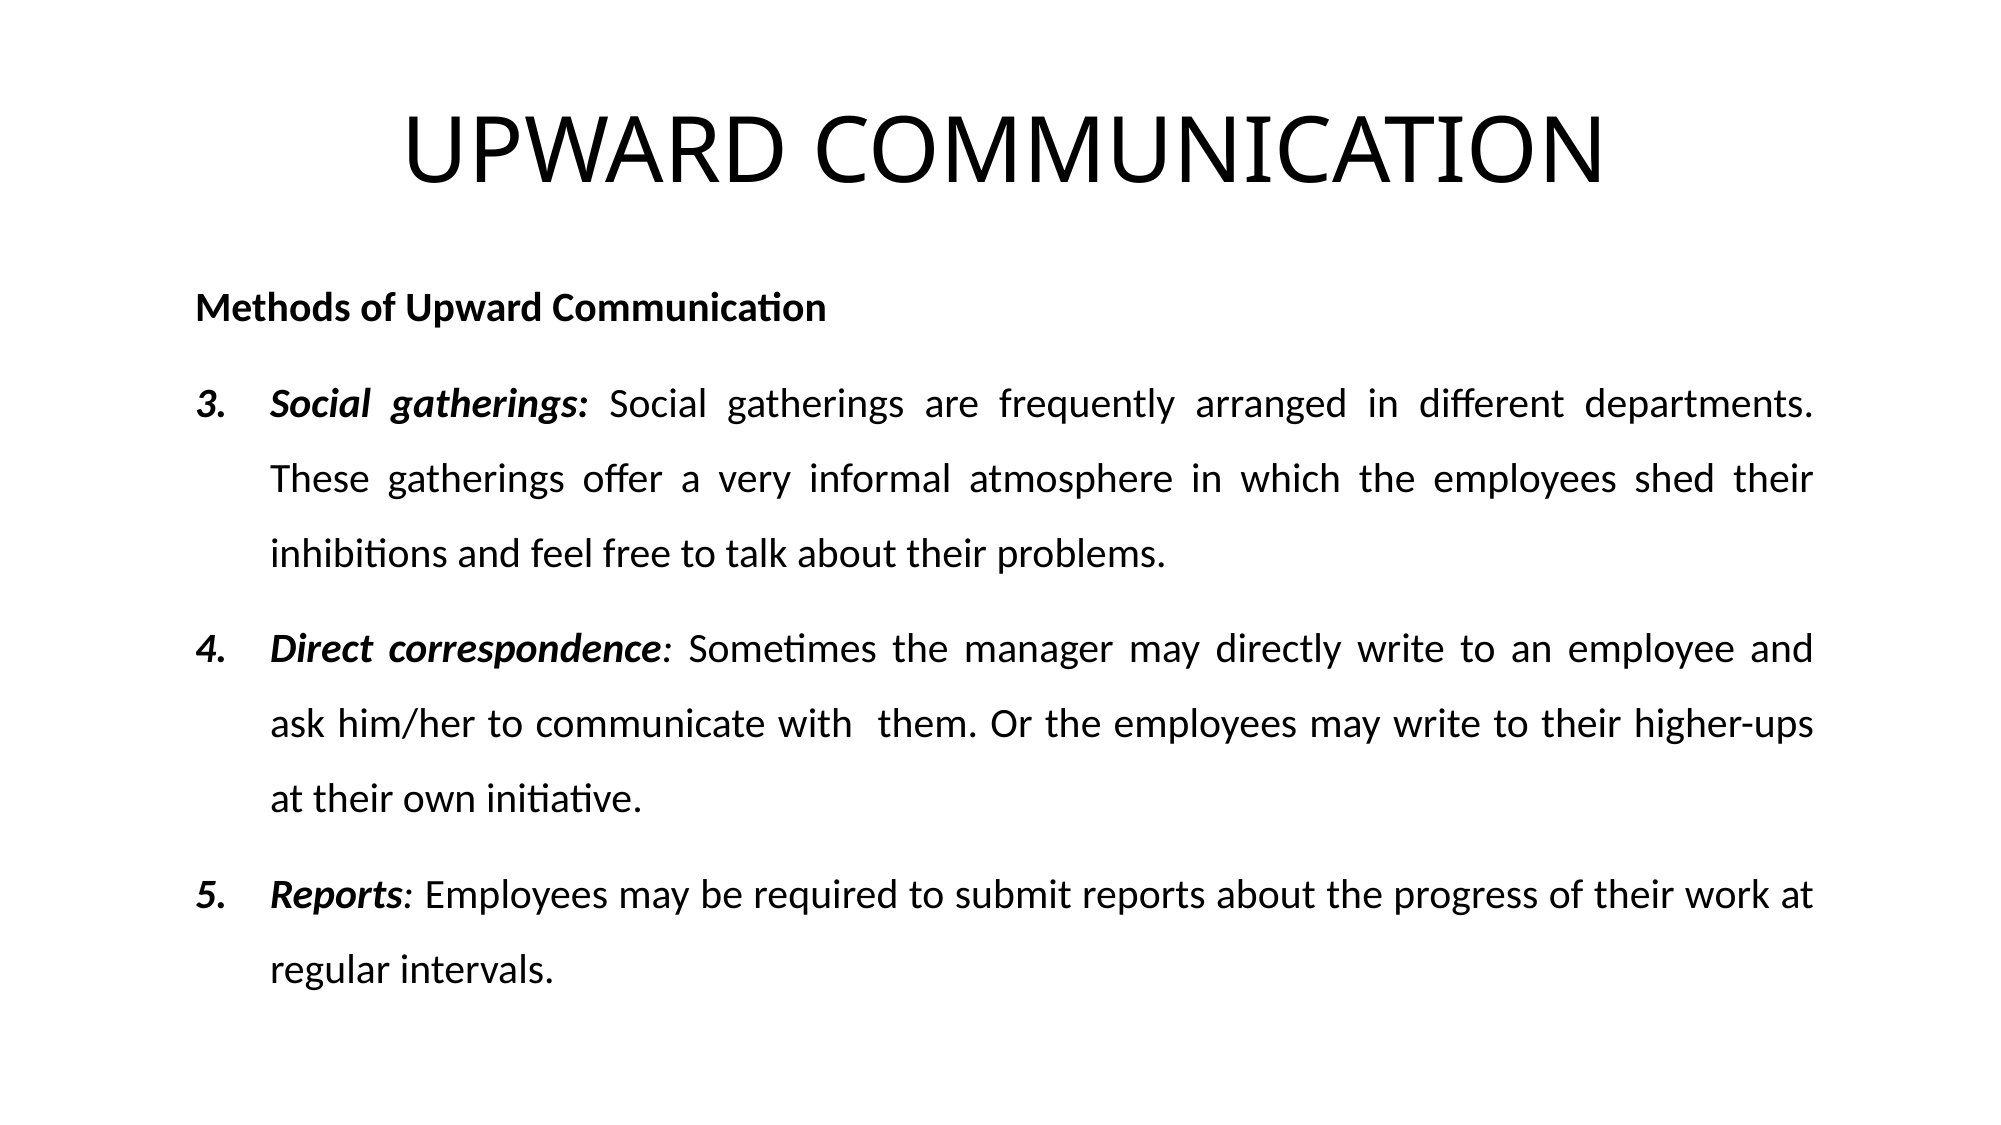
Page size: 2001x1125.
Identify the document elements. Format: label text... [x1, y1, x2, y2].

title UPWARD COMMUNICATION [180, 47, 1830, 247]
list Methods of Upward Communication Social gatherings: Social gatherings are frequently arranged in different departments. These gatherings offer a very informal atmosphere in which the employees shed their inhibitions and feel free to talk about their problems. Direct correspondence: Sometimes the manager may directly write to an employee and ask him/her to communicate with them. Or the employees may write to their higher-ups at their own initiative. Reports: Employees may be required to submit reports about the progress of their work at regular intervals. [180, 247, 1830, 1064]
